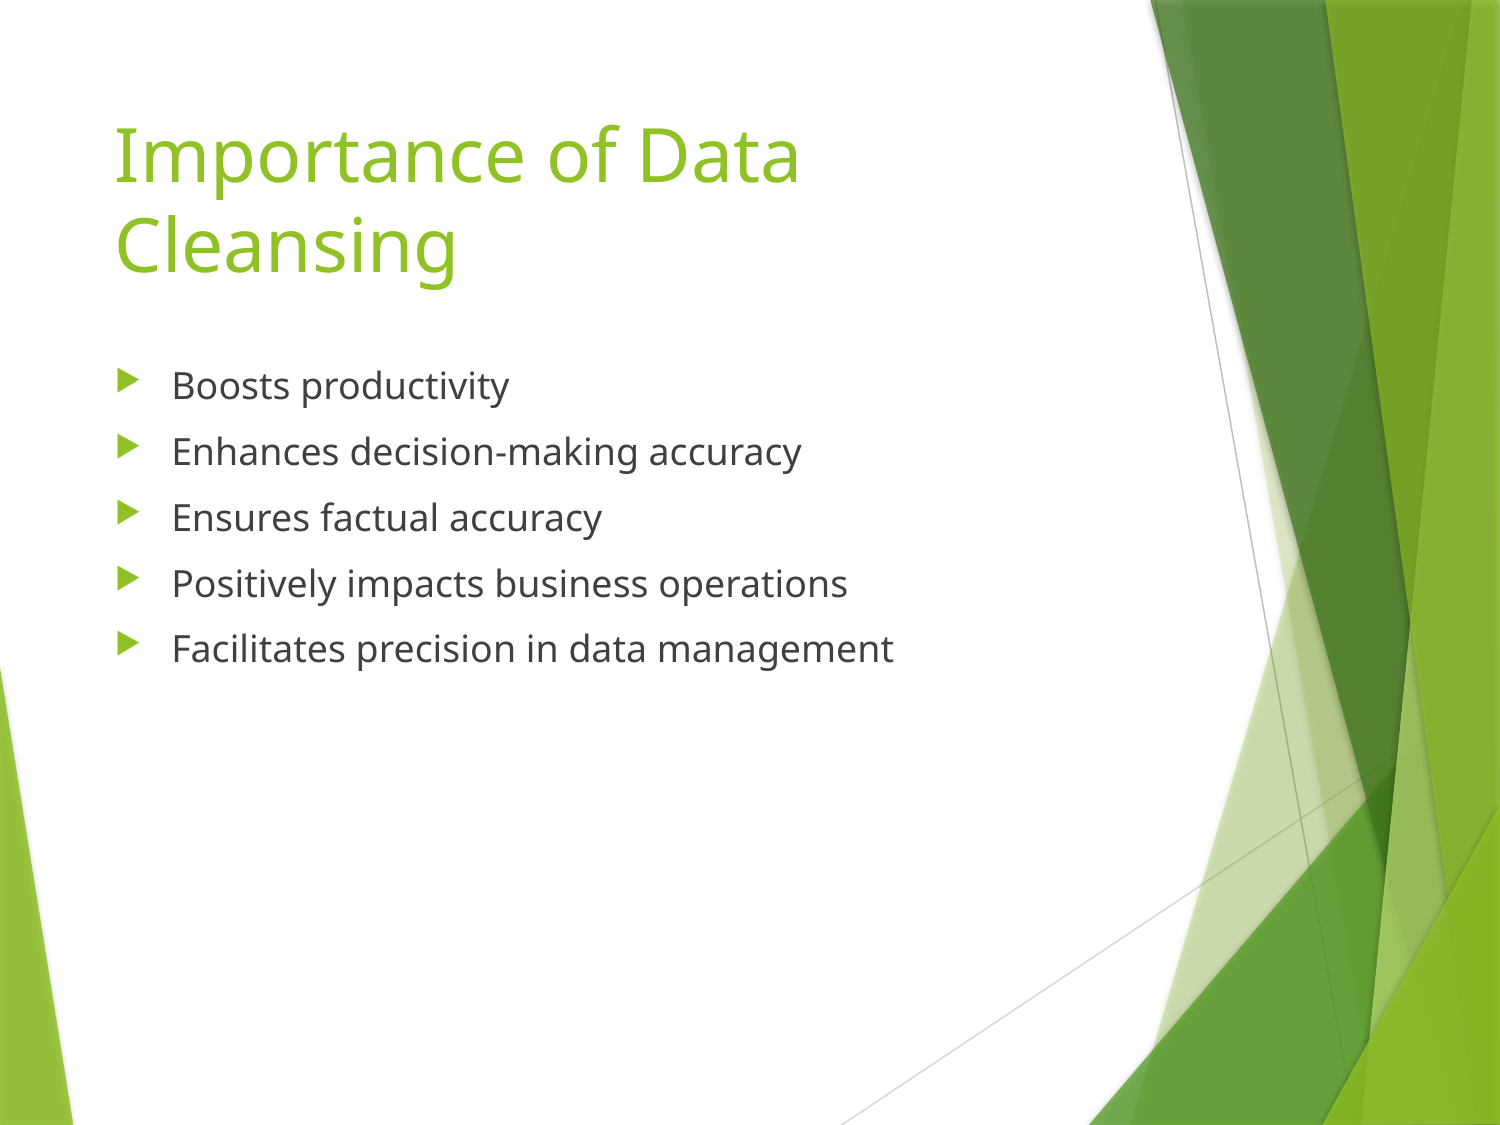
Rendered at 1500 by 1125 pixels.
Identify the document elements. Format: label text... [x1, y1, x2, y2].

title Importance of Data Cleansing [99, 99, 1142, 317]
list Boosts productivity Enhances decision-making accuracy Ensures factual accuracy Positively impacts business operations Facilitates precision in data management [99, 354, 1142, 992]
